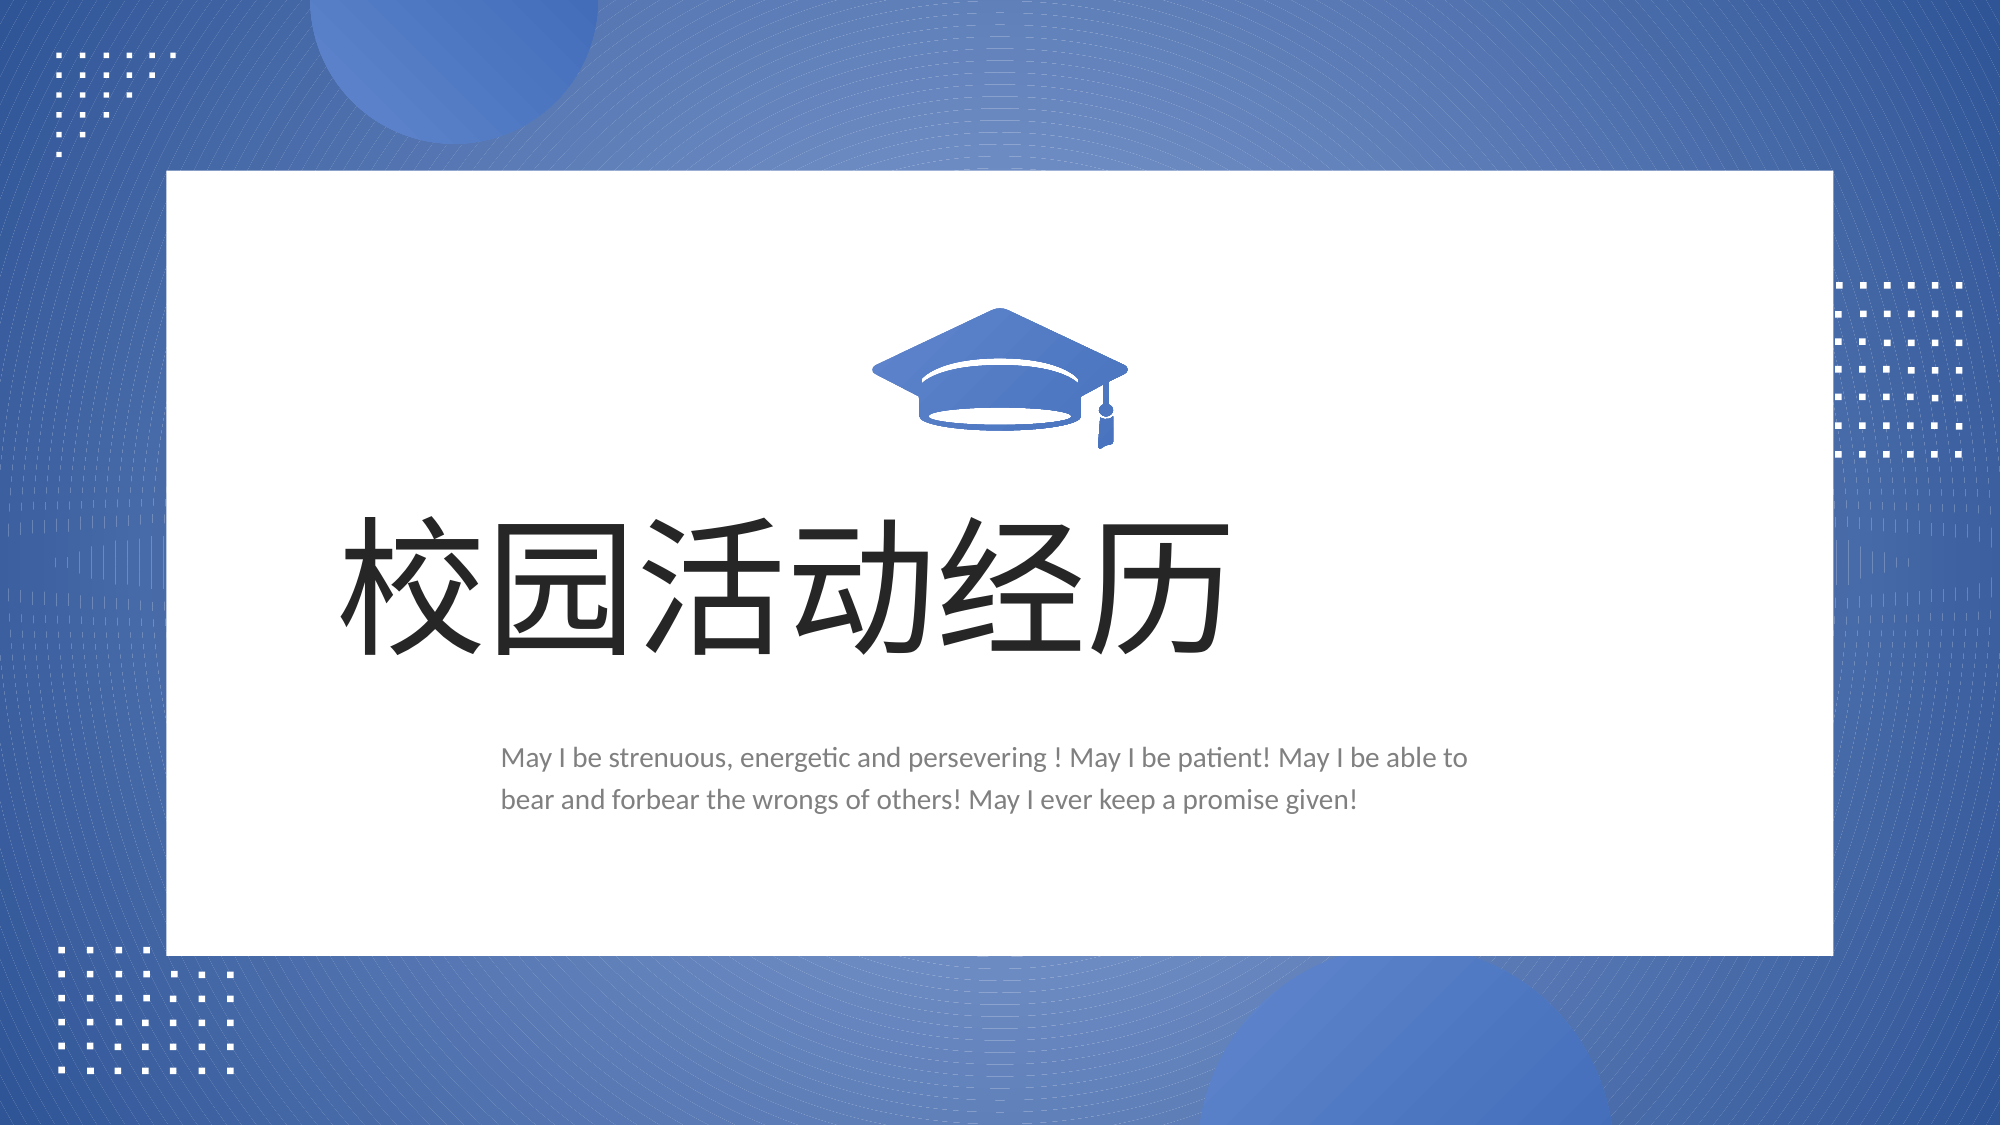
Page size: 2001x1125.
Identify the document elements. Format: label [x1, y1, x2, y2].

text_box [0, 0, 2000, 1125]
